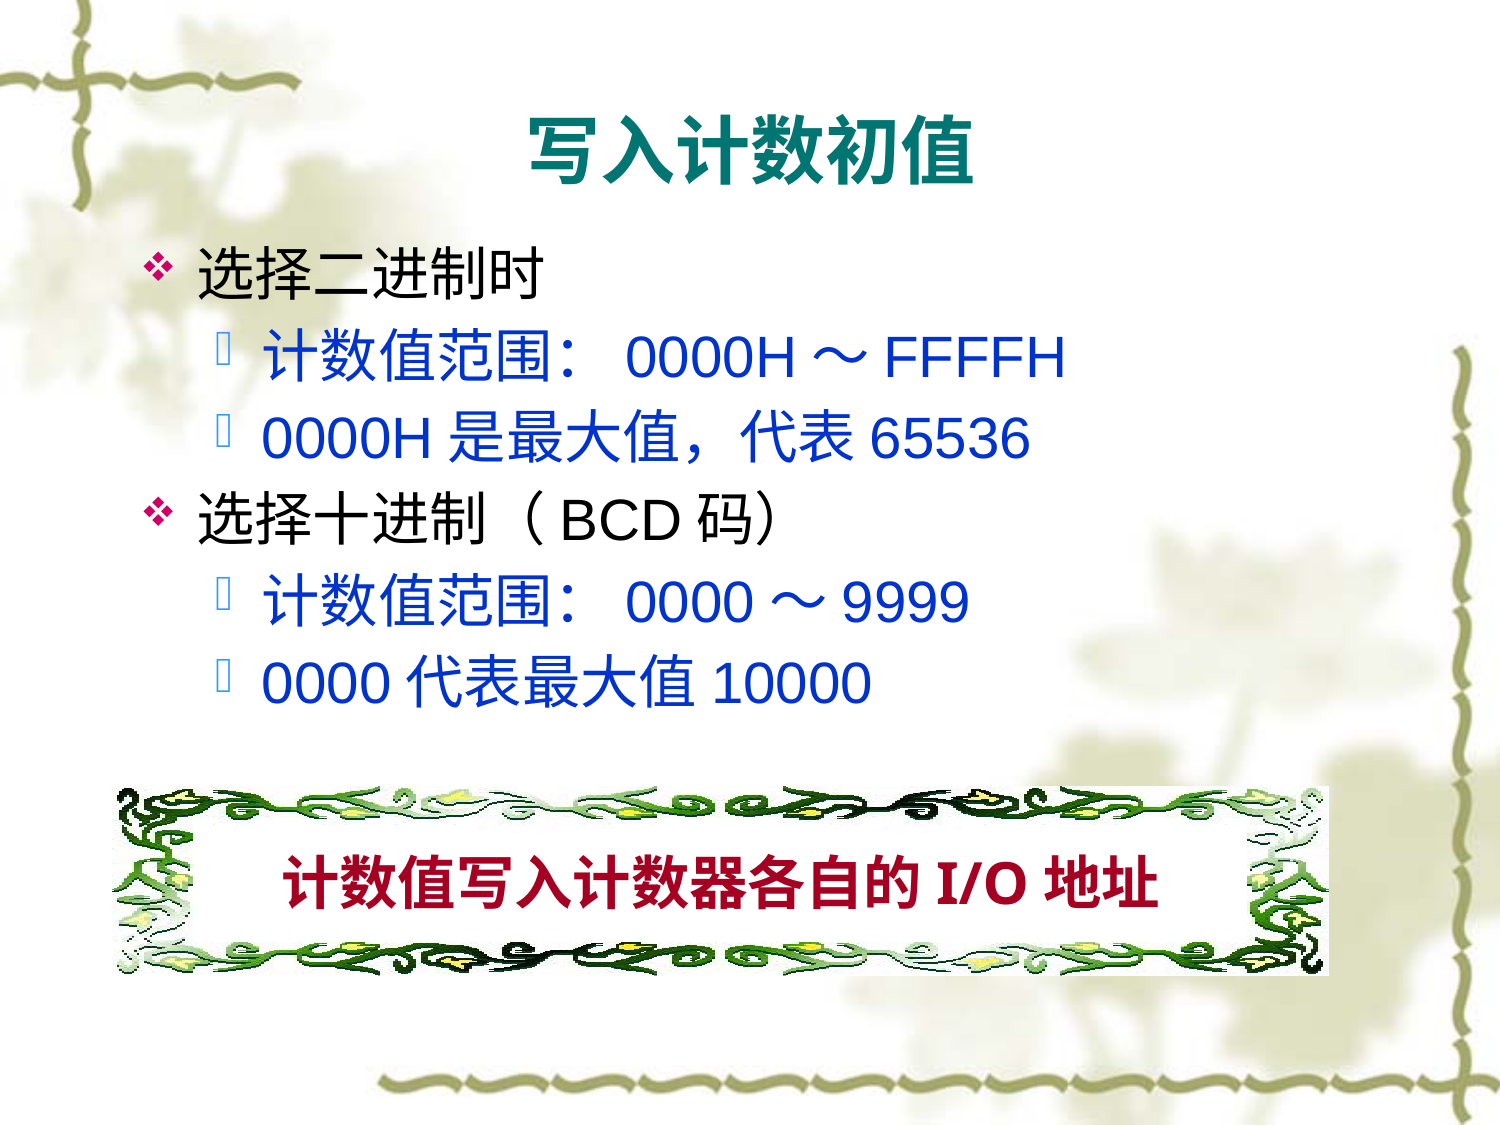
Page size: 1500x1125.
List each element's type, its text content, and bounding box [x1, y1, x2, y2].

title 写入计数初值 [49, 54, 1451, 243]
list 选择二进制时 计数值范围：0000H～FFFFH 0000H是最大值，代表65536 选择十进制（BCD码） 计数值范围：0000～9999 0000代表最大值10000 [125, 229, 1387, 955]
text_box 计数值写入计数器各自的I/O地址 [112, 786, 1329, 976]
picture [0, 0, 1500, 1125]
